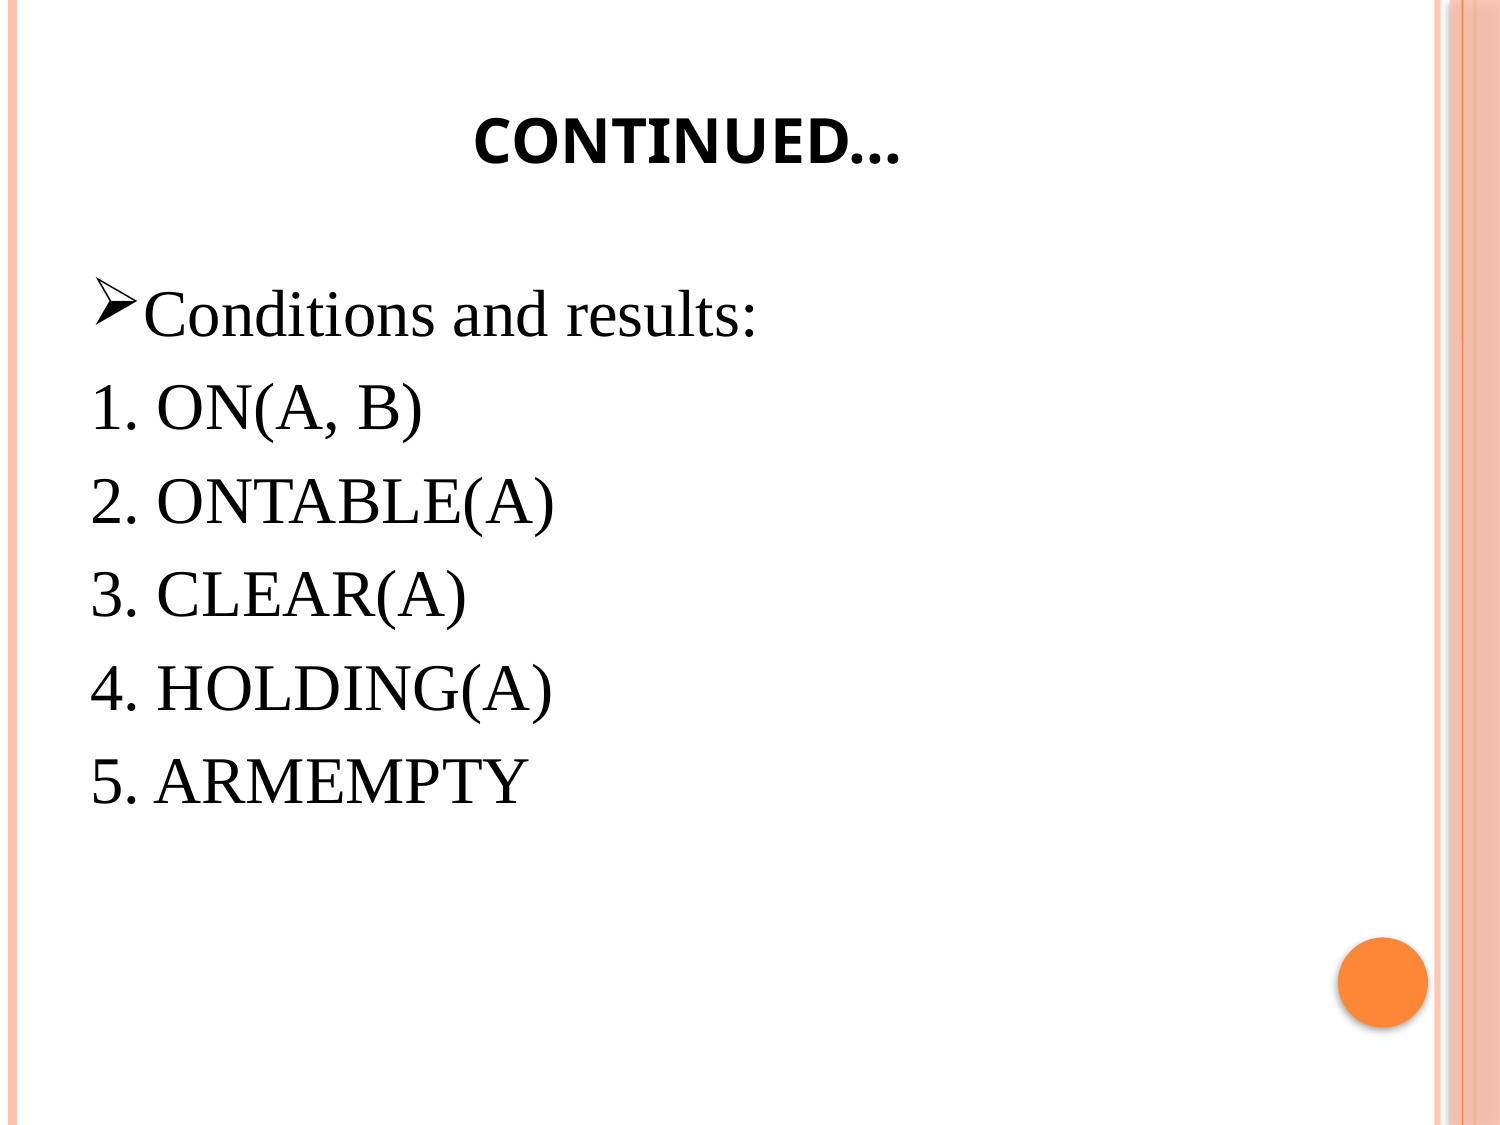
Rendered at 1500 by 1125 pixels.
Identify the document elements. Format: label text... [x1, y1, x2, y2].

title Continued... [75, 45, 1300, 233]
list Conditions and results: 1. ON(A, B) 2. ONTABLE(A) 3. CLEAR(A) 4. HOLDING(A) 5. ARMEMPTY [75, 262, 1300, 1062]
